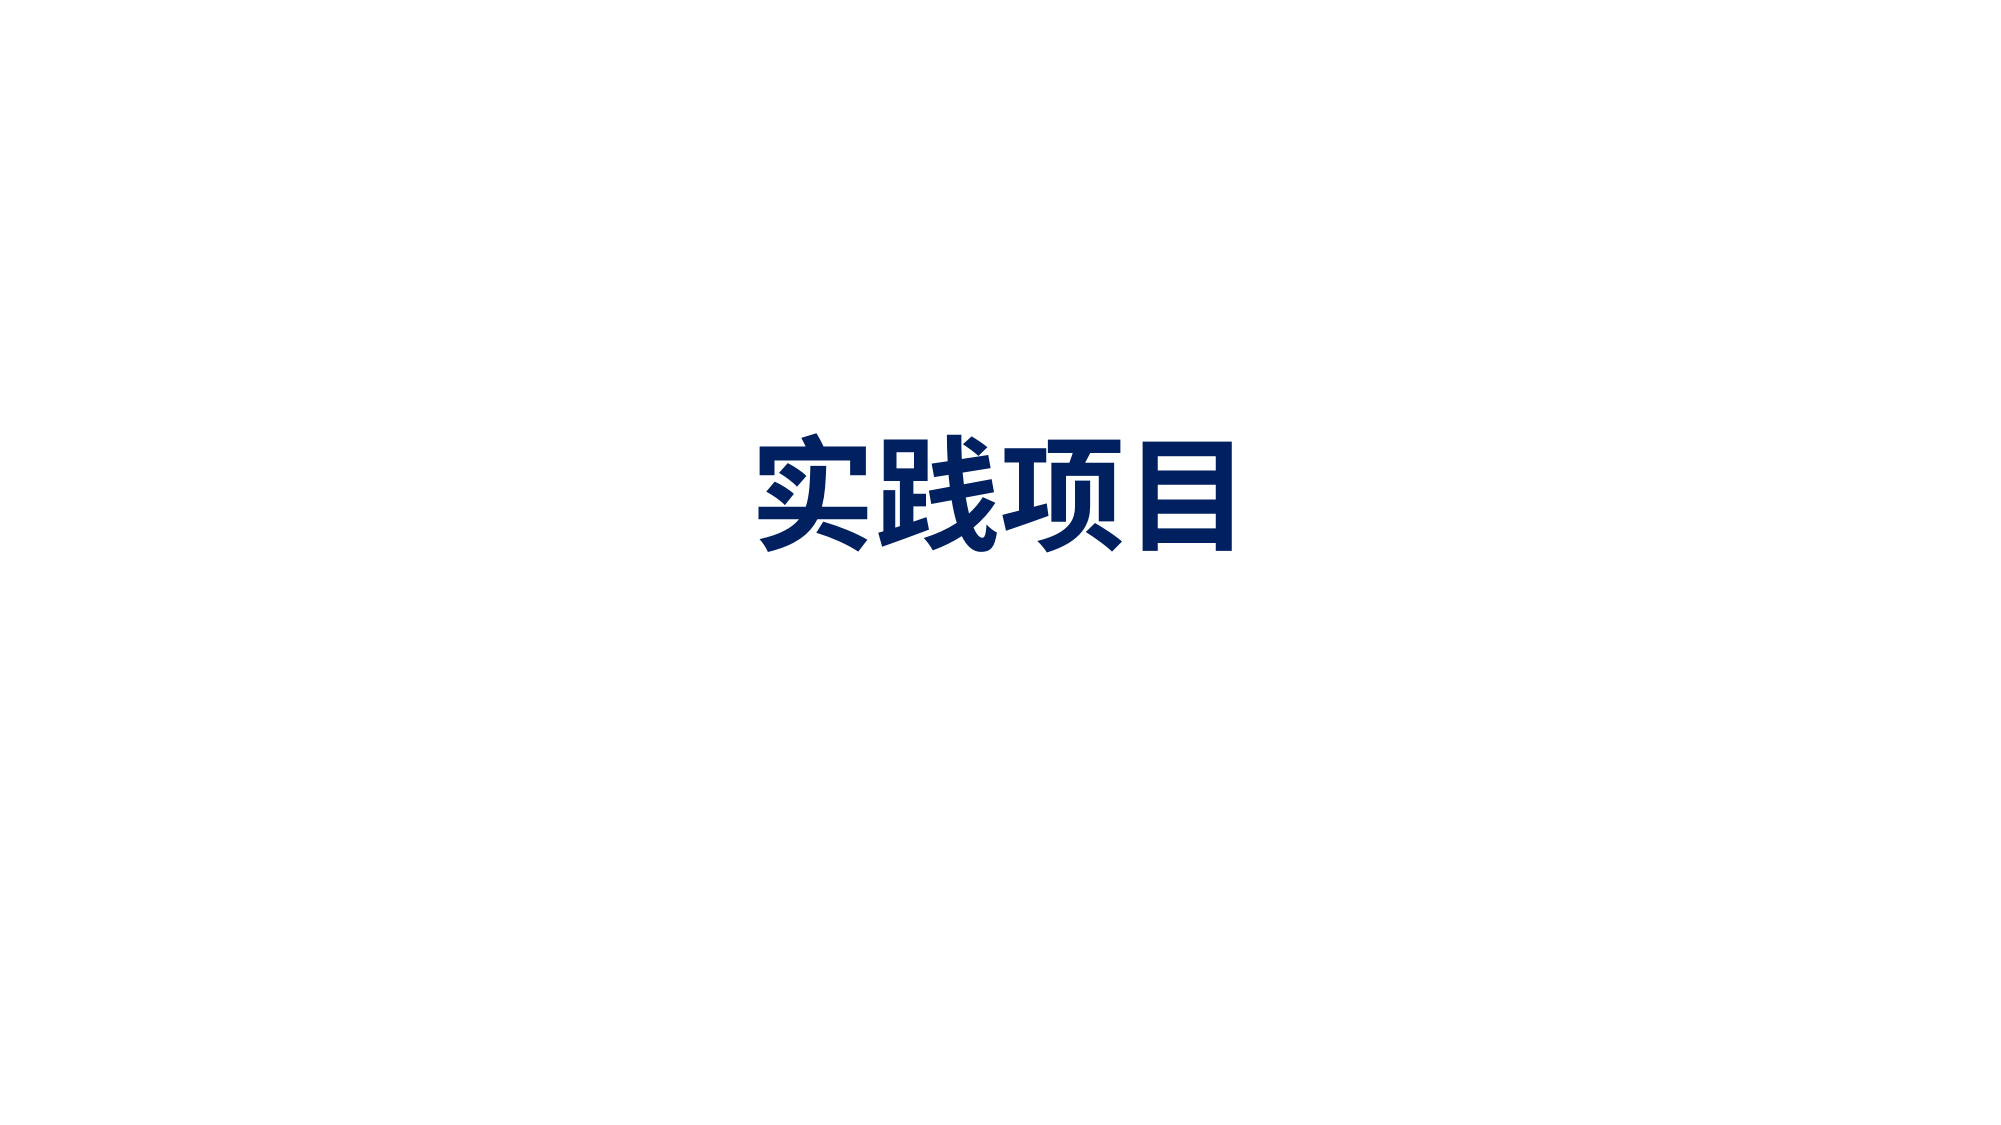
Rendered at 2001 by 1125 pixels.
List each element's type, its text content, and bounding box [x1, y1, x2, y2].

title 实践项目 [249, 184, 1750, 576]
